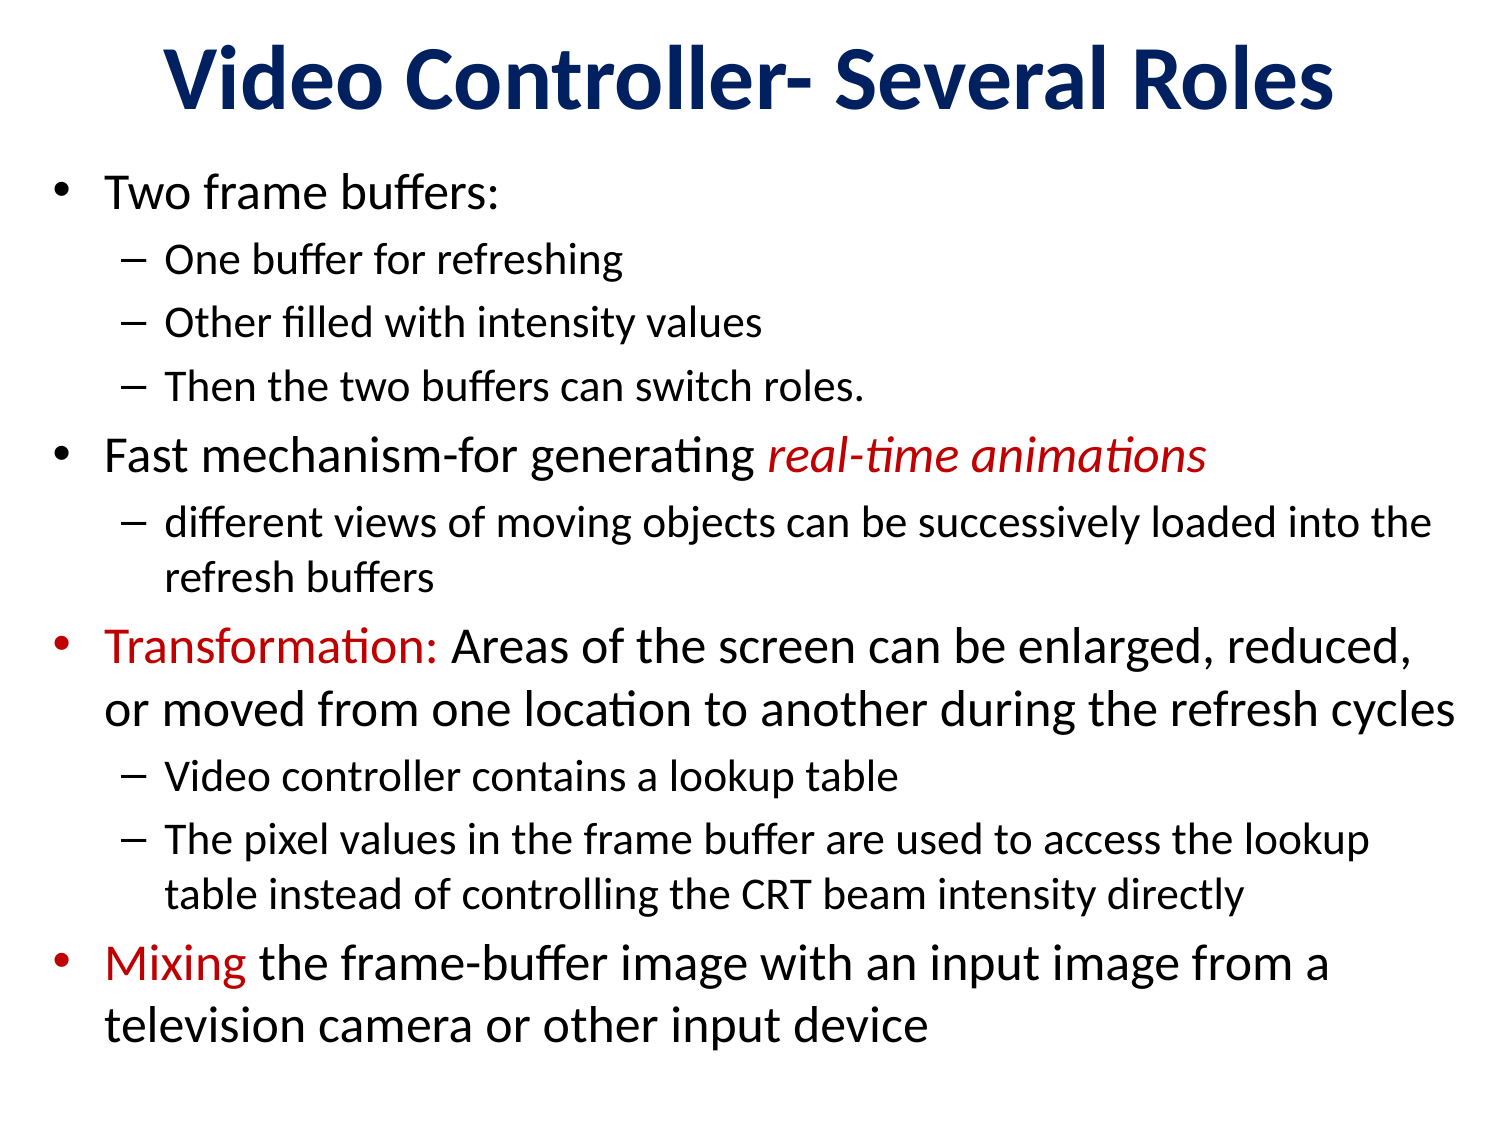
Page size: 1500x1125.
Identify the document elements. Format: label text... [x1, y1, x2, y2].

list Two frame buffers: One buffer for refreshing Other filled with intensity values Then the two buffers can switch roles. Fast mechanism-for generating real-time animations different views of moving objects can be successively loaded into the refresh buffers Transformation: Areas of the screen can be enlarged, reduced, or moved from one location to another during the refresh cycles Video controller contains a lookup table The pixel values in the frame buffer are used to access the lookup table instead of controlling the CRT beam intensity directly Mixing the frame-buffer image with an input image from a television camera or other input device [37, 149, 1475, 1100]
title Video Controller- Several Roles [0, 7, 1500, 138]
